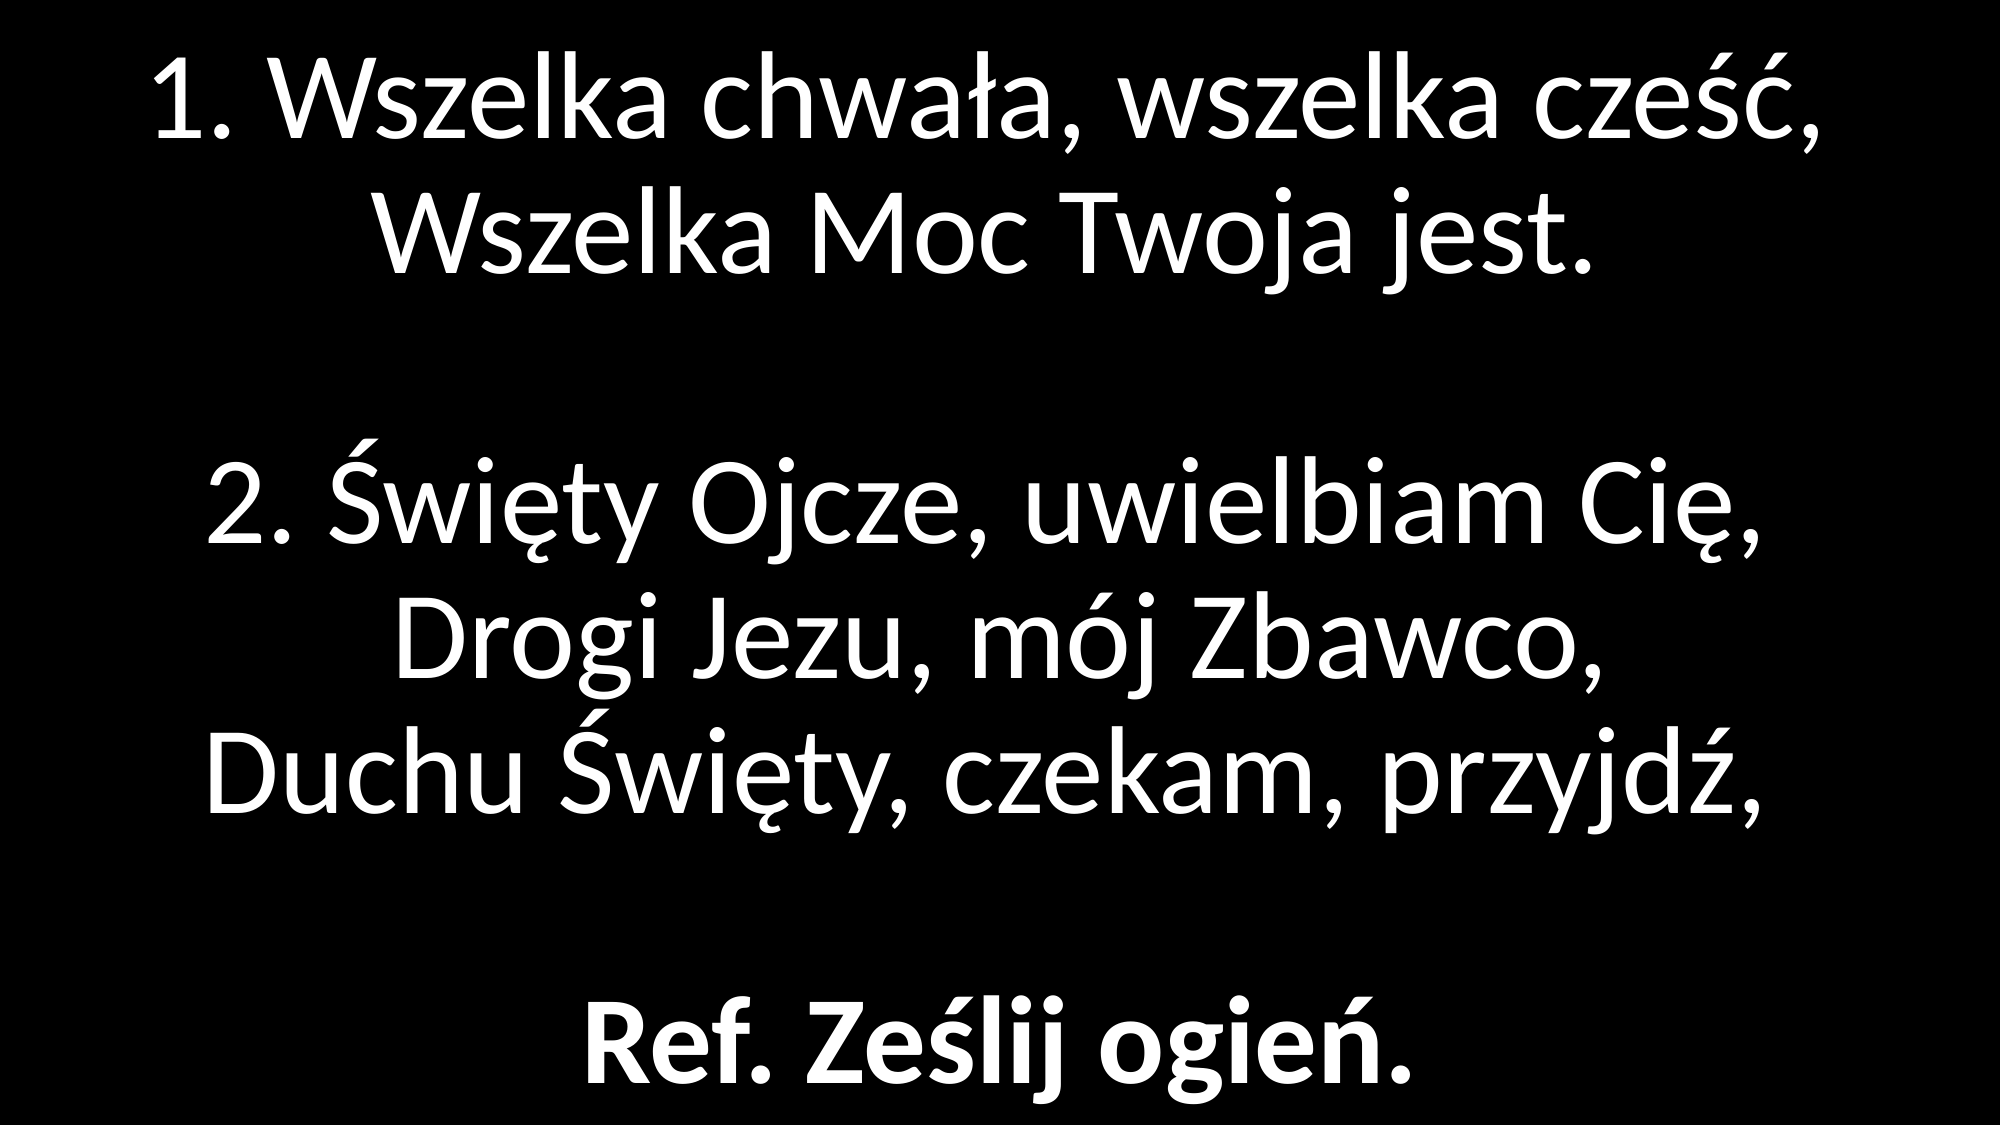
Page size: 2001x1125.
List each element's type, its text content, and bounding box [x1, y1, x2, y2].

title 1. Wszelka chwała, wszelka cześć, Wszelka Moc Twoja jest. 2. Święty Ojcze, uwielbiam Cię, Drogi Jezu, mój Zbawco, Duchu Święty, czekam, przyjdź, Ref. Ześlij ogień. [0, 8, 2000, 1125]
